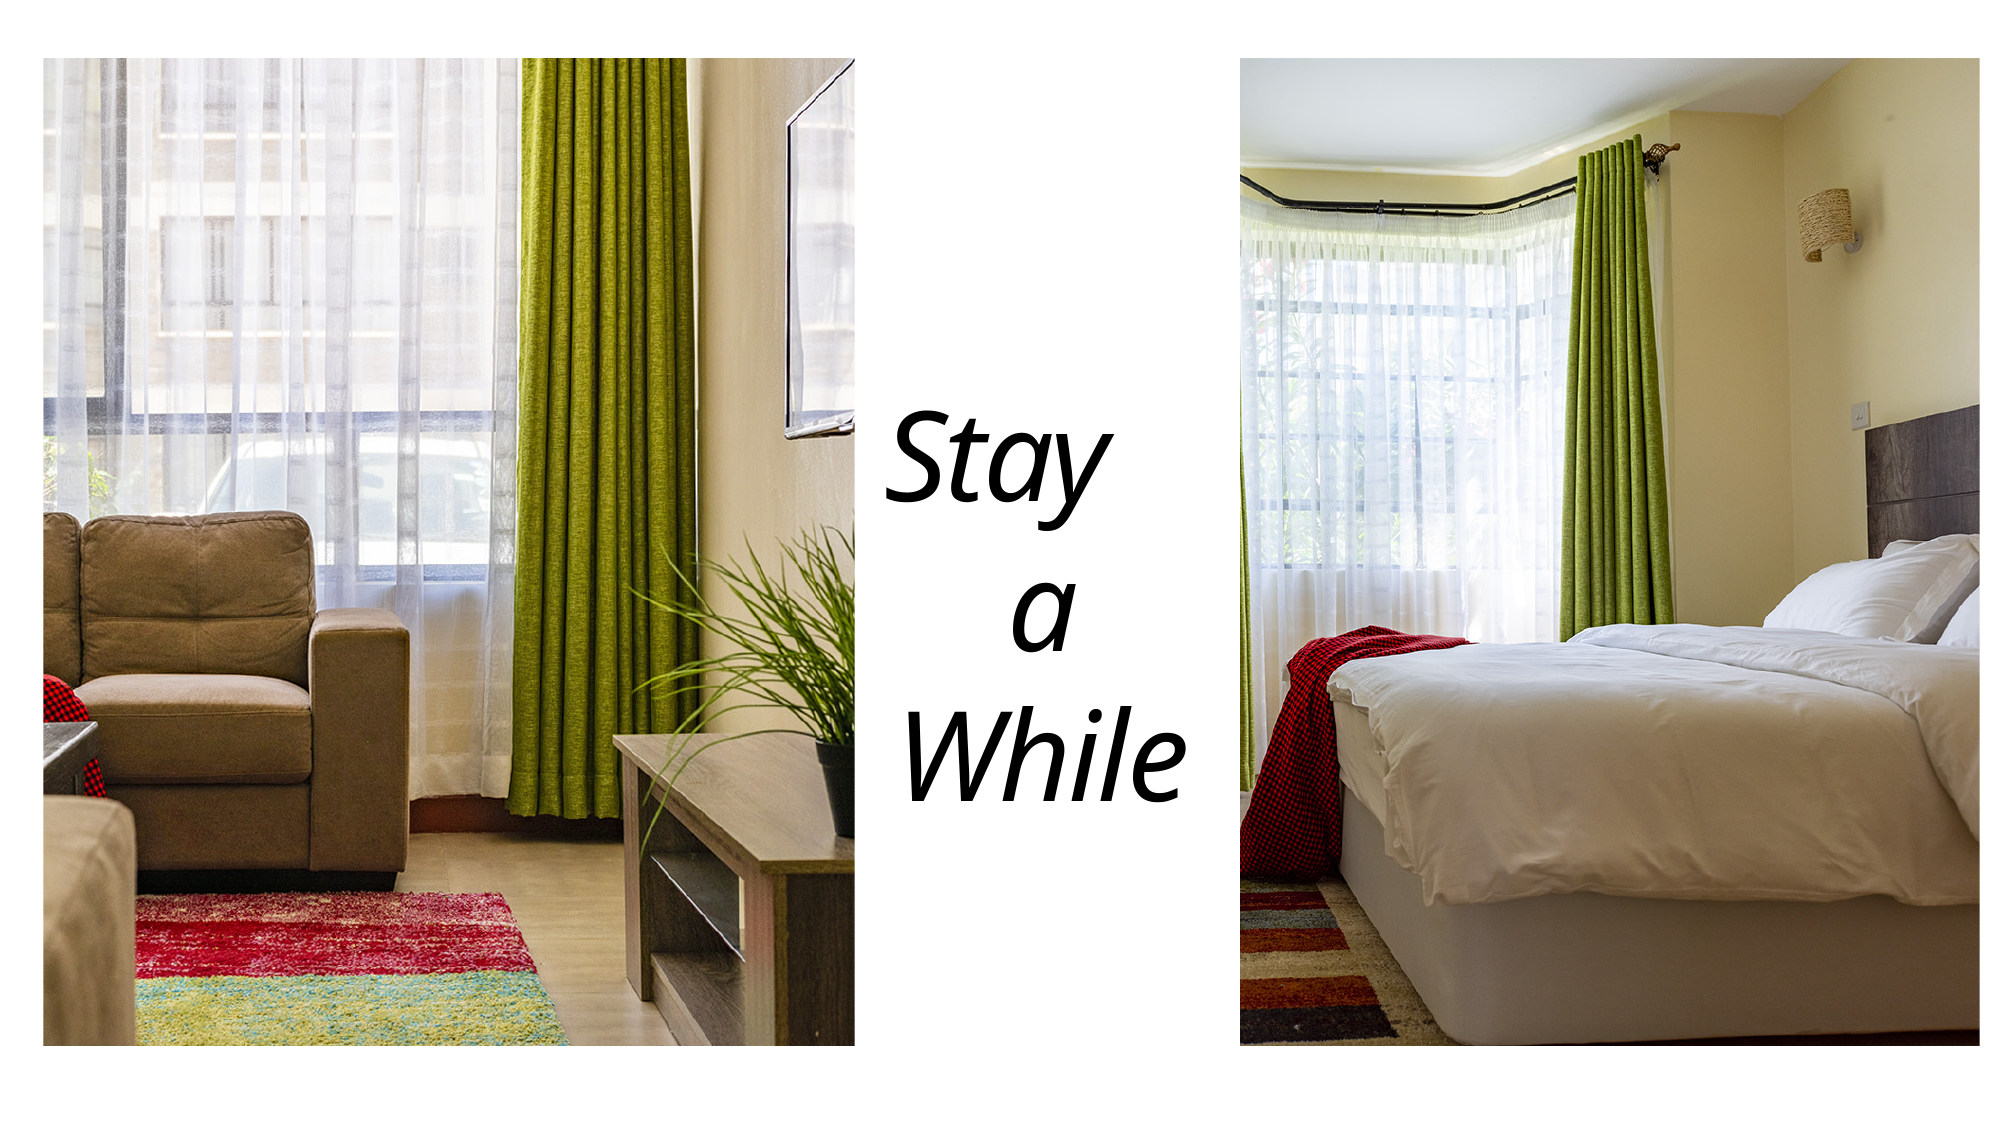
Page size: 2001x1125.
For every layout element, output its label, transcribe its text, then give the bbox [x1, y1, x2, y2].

text_box Stay a While [855, 368, 1220, 834]
picture [1240, 58, 1980, 1046]
picture [43, 58, 855, 1046]
